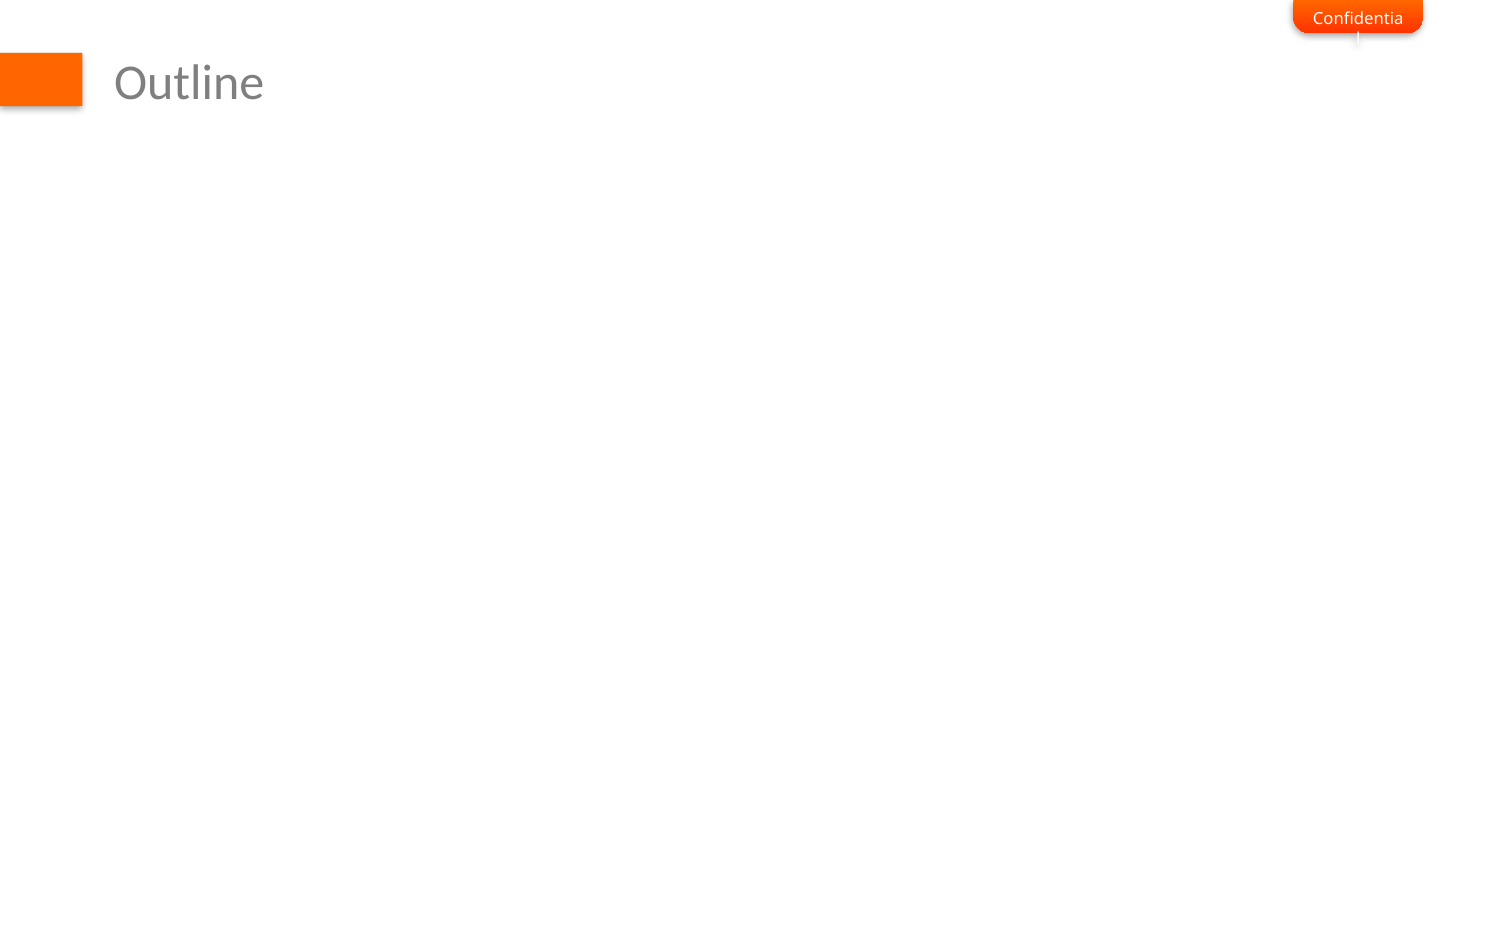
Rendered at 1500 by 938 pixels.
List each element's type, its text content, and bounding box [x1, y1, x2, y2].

title Outline [99, 22, 1413, 137]
